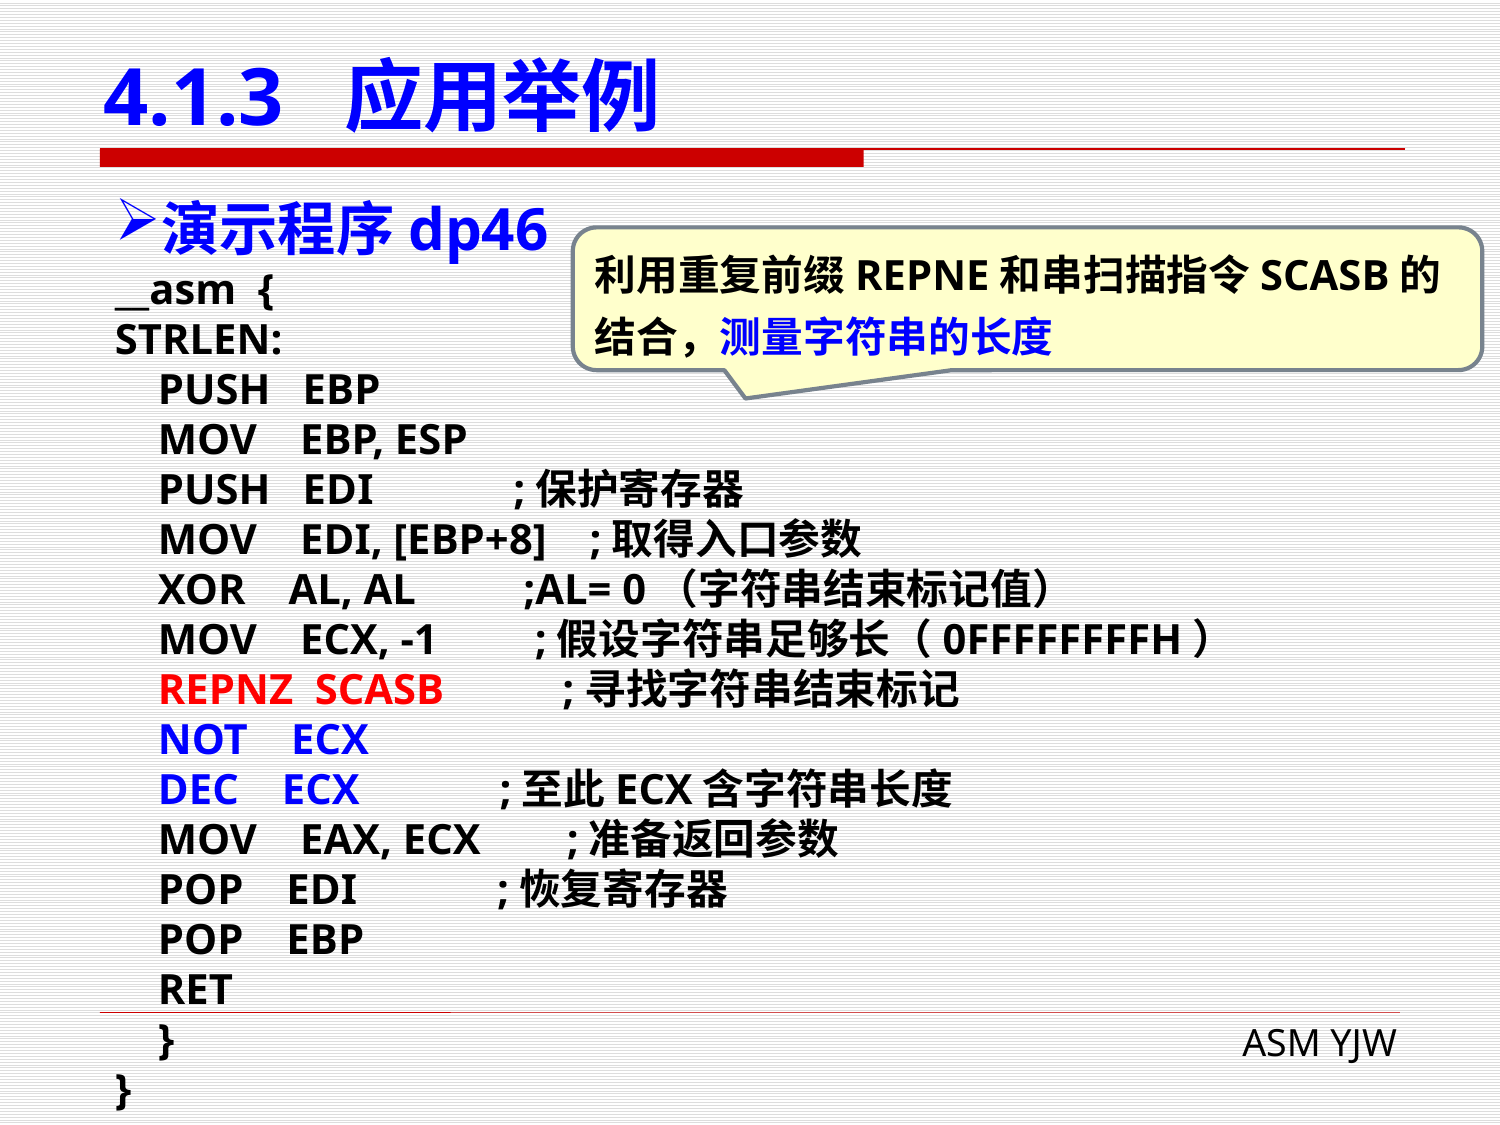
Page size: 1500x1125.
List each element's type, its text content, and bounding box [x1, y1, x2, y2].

title 4.1.3 应用举例 [88, 42, 1448, 149]
text_box 演示程序dp46 [100, 184, 1400, 255]
text_box 利用重复前缀REPNE和串扫描指令SCASB的结合，测量字符串的长度 [570, 225, 1485, 401]
text_box __asm { STRLEN: PUSH EBP MOV EBP, ESP PUSH EDI ;保护寄存器 MOV EDI, [EBP+8] ;取得入口参数 XOR AL, AL ;AL= 0（字符串结束标记值） MOV ECX, -1 ;假设字符串足够长（0FFFFFFFFH） REPNZ SCASB ;寻找字符串结束标记 NOT ECX DEC ECX ;至此ECX含字符串长度 MOV EAX, ECX ;准备返回参数 POP EDI ;恢复寄存器 POP EBP RET } } [100, 255, 1460, 1121]
